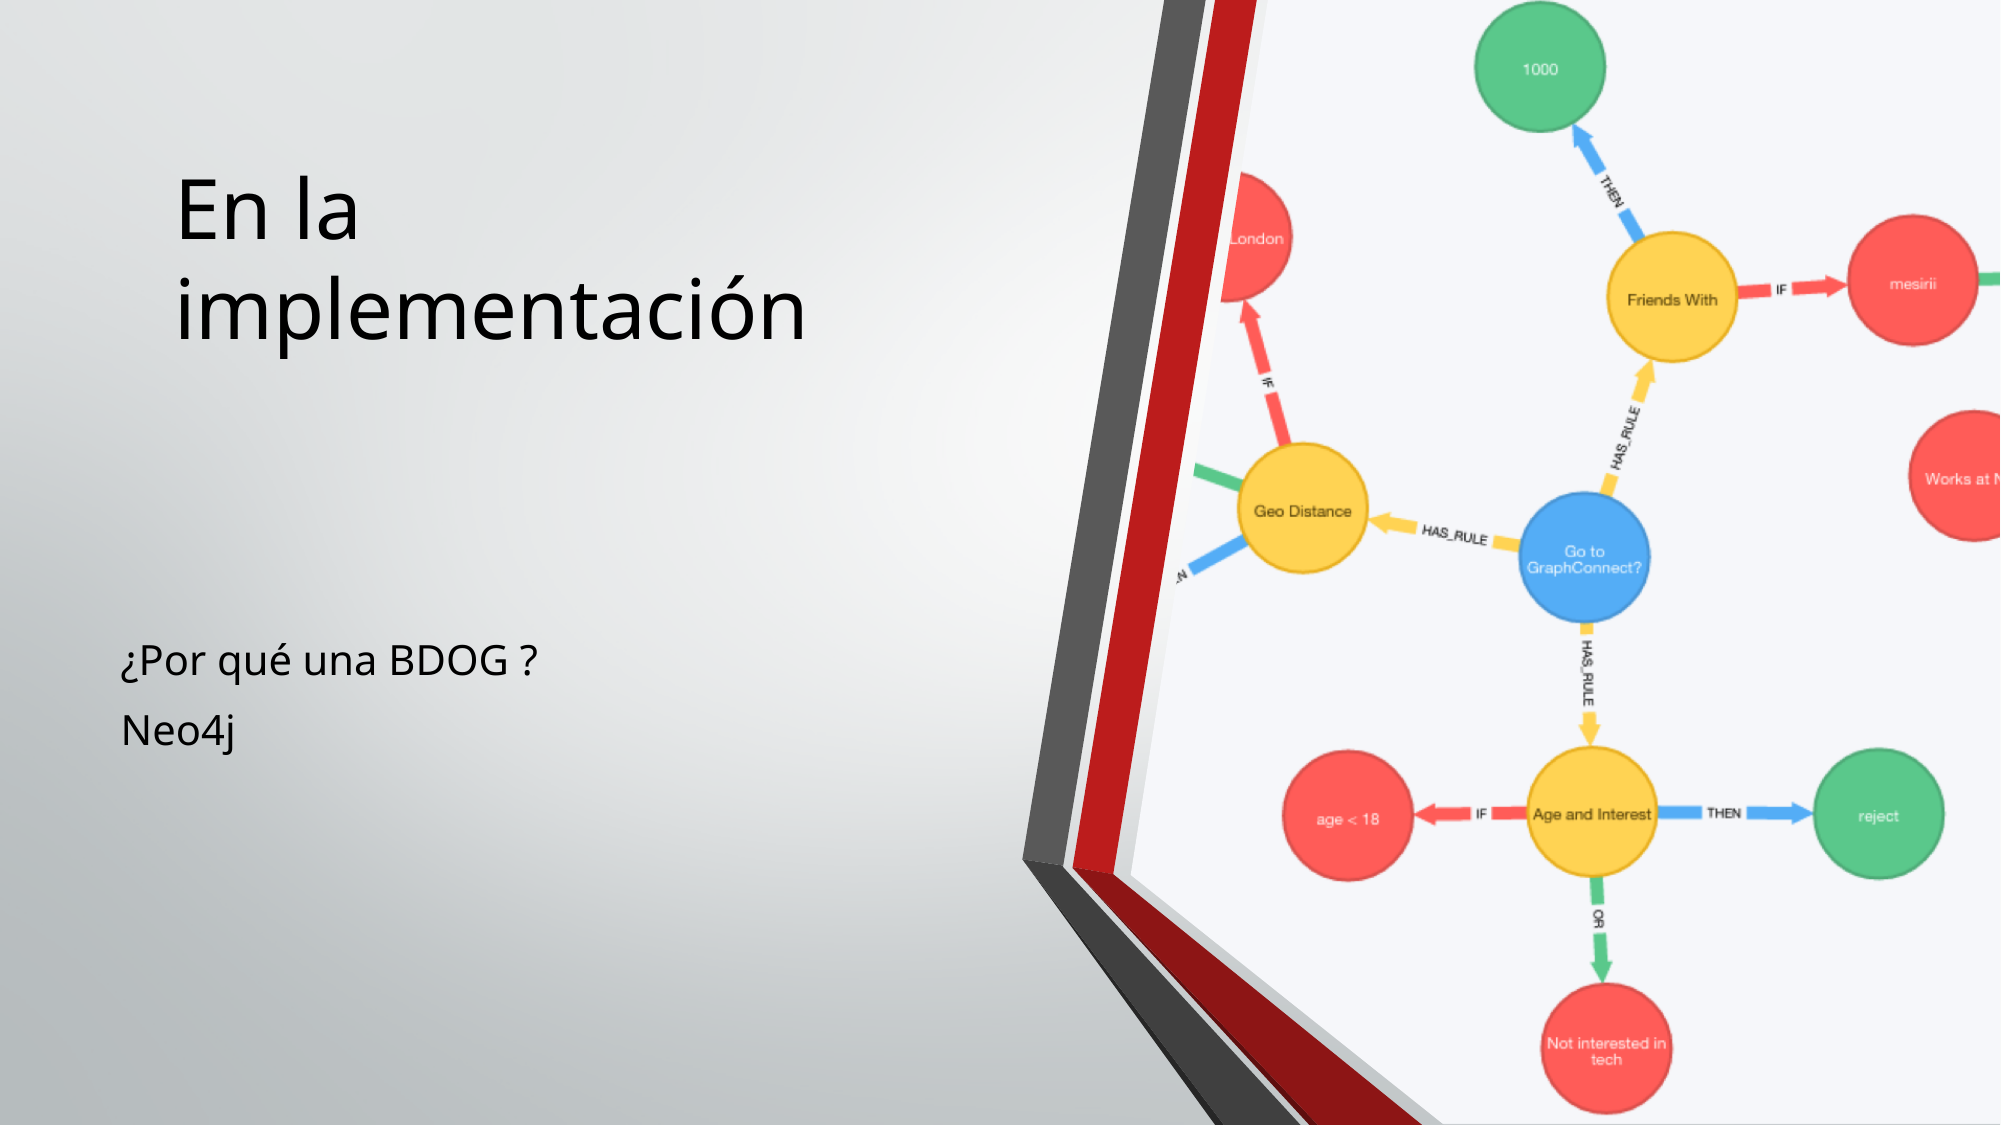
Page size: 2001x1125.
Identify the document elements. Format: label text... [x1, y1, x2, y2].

picture [1423, 0, 2000, 1125]
text_box [0, 0, 1022, 1125]
list ¿Por qué una BDOG ? Neo4j [105, 437, 969, 950]
title En la implementación [159, 112, 1022, 400]
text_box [1022, 0, 1423, 1125]
